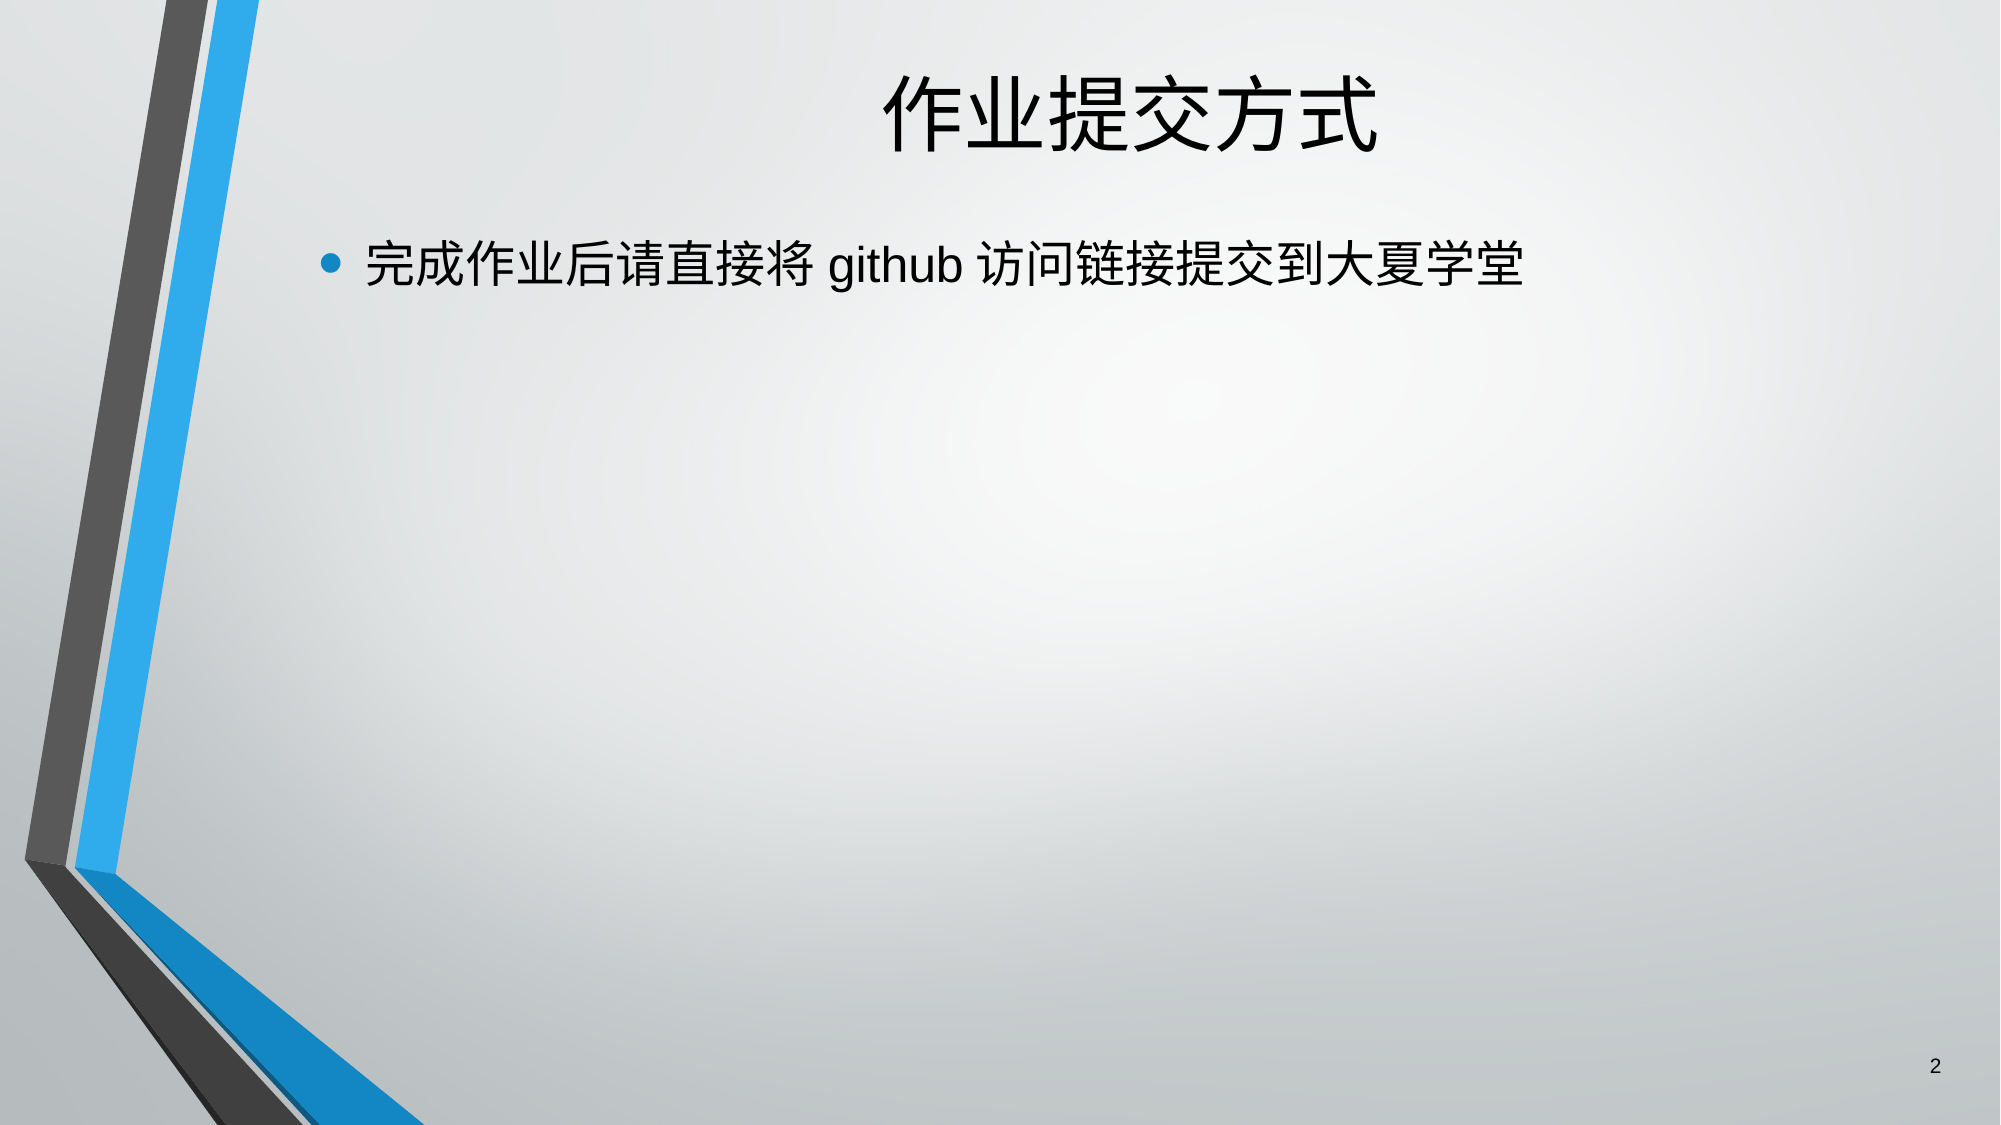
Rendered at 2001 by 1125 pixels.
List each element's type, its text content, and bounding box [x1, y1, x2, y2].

slide_number 2 [1866, 1034, 1957, 1095]
list 完成作业后请直接将github访问链接提交到大夏学堂 [304, 202, 1957, 1014]
title 作业提交方式 [304, 38, 1957, 187]
